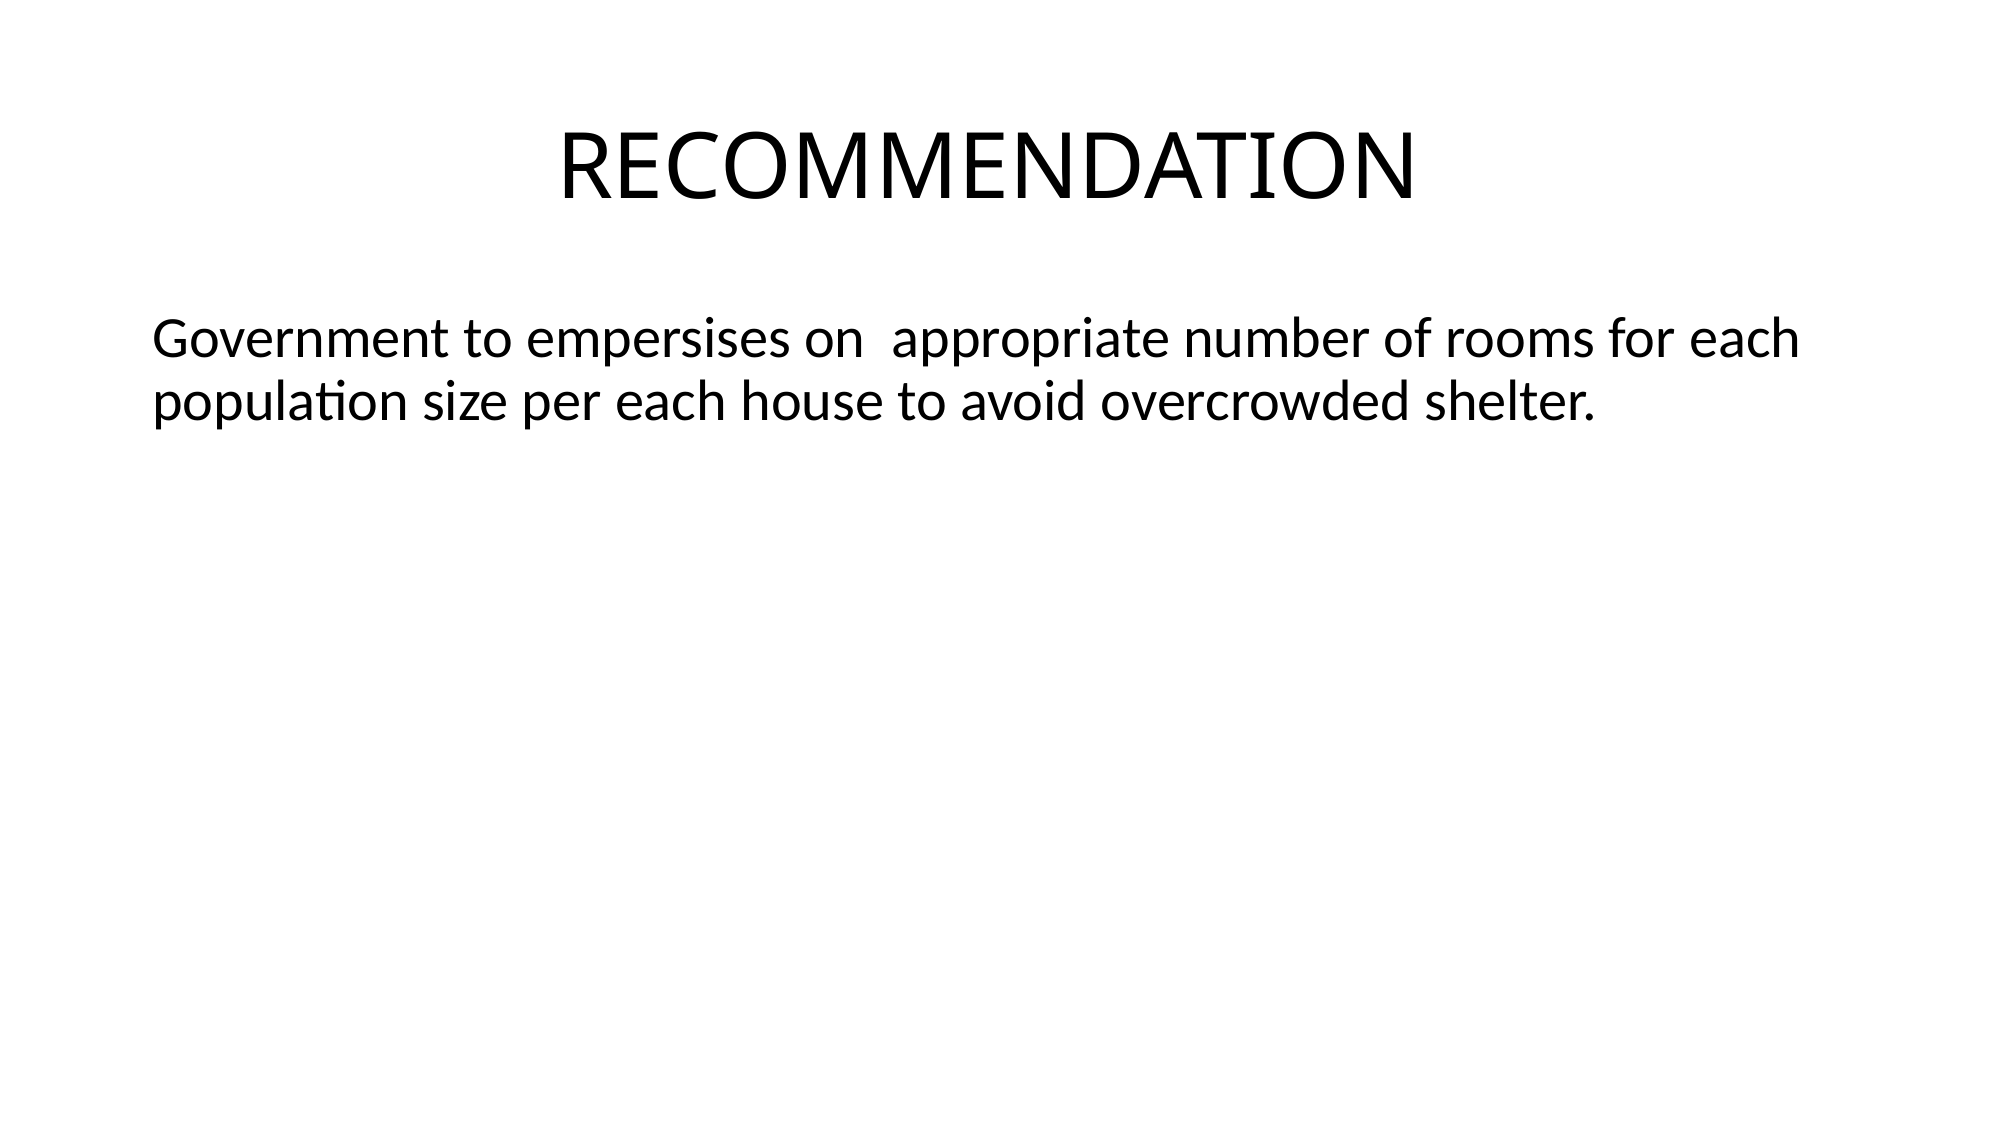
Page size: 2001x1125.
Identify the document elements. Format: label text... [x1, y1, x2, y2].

title RECOMMENDATION [137, 59, 1863, 278]
list Government to empersises on appropriate number of rooms for each population size per each house to avoid overcrowded shelter. [137, 299, 1863, 1014]
